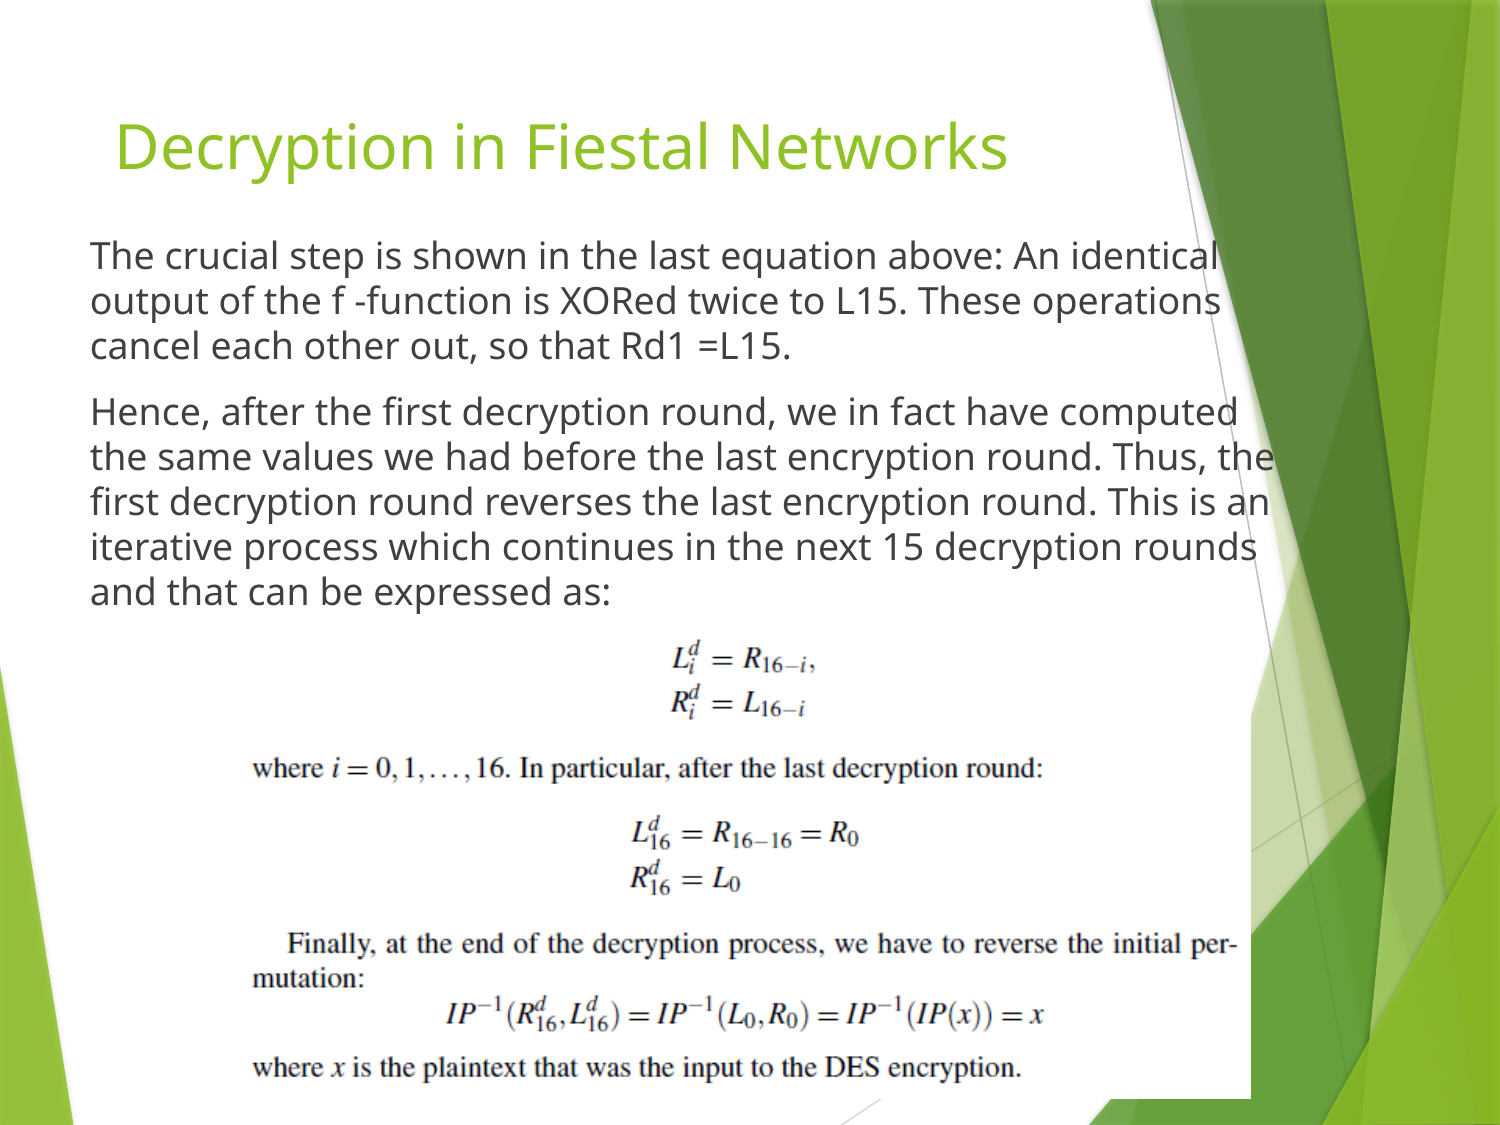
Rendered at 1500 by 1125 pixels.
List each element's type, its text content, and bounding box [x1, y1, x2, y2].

list The crucial step is shown in the last equation above: An identical output of the f -function is XORed twice to L15. These operations cancel each other out, so that Rd1 =L15. Hence, after the first decryption round, we in fact have computed the same values we had before the last encryption round. Thus, the first decryption round reverses the last encryption round. This is an iterative process which continues in the next 15 decryption rounds and that can be expressed as: [74, 224, 1302, 862]
picture [248, 621, 1252, 1099]
title Decryption in Fiestal Networks [99, 99, 1142, 223]
